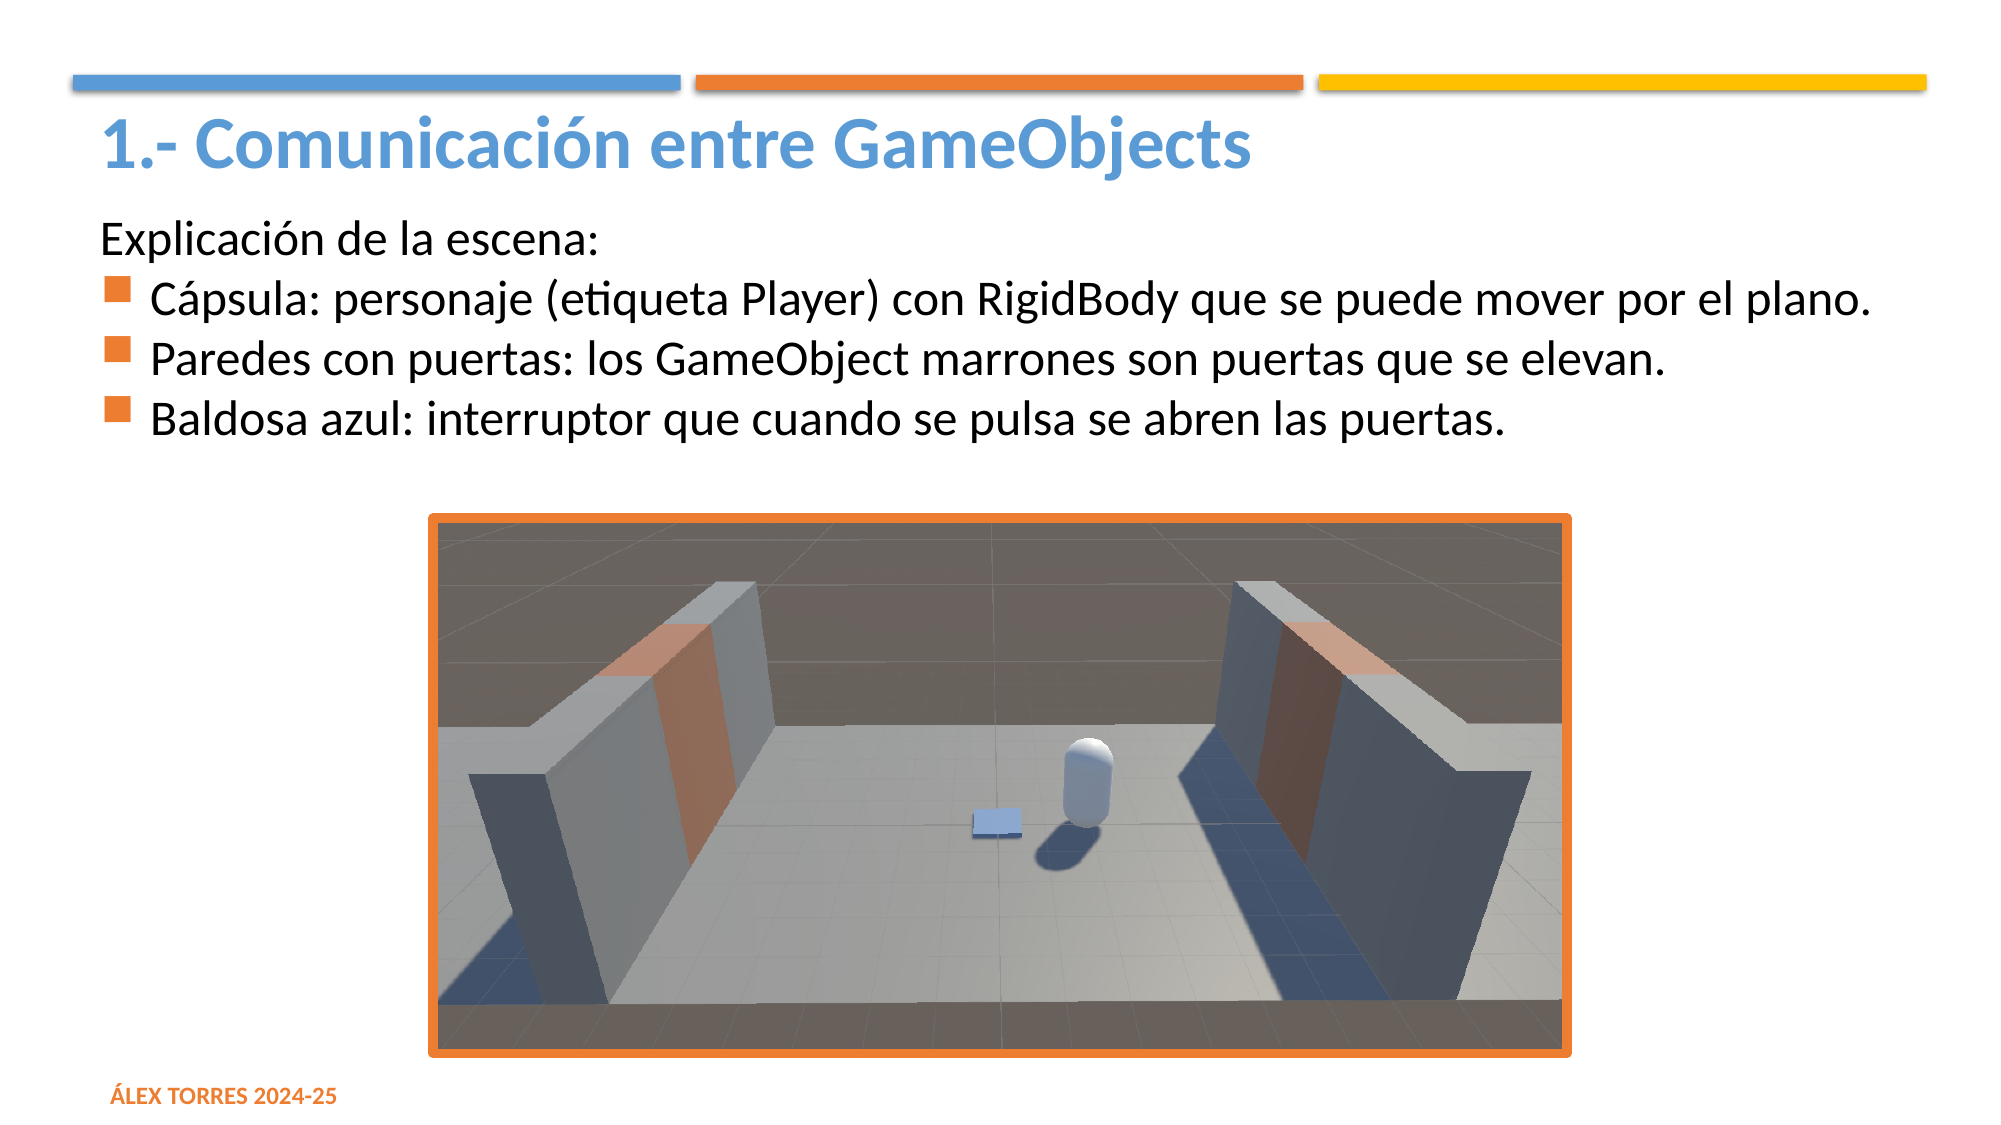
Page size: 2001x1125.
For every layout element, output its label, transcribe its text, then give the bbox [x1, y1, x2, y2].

text_box 1.- Comunicación entre GameObjects [85, 78, 1915, 188]
picture [437, 522, 1563, 1050]
text_box Explicación de la escena: Cápsula: personaje (etiqueta Player) con RigidBody que se puede mover por el plano. Paredes con puertas: los GameObject marrones son puertas que se elevan. Baldosa azul: interruptor que cuando se pulsa se abren las puertas. [85, 190, 1915, 1074]
